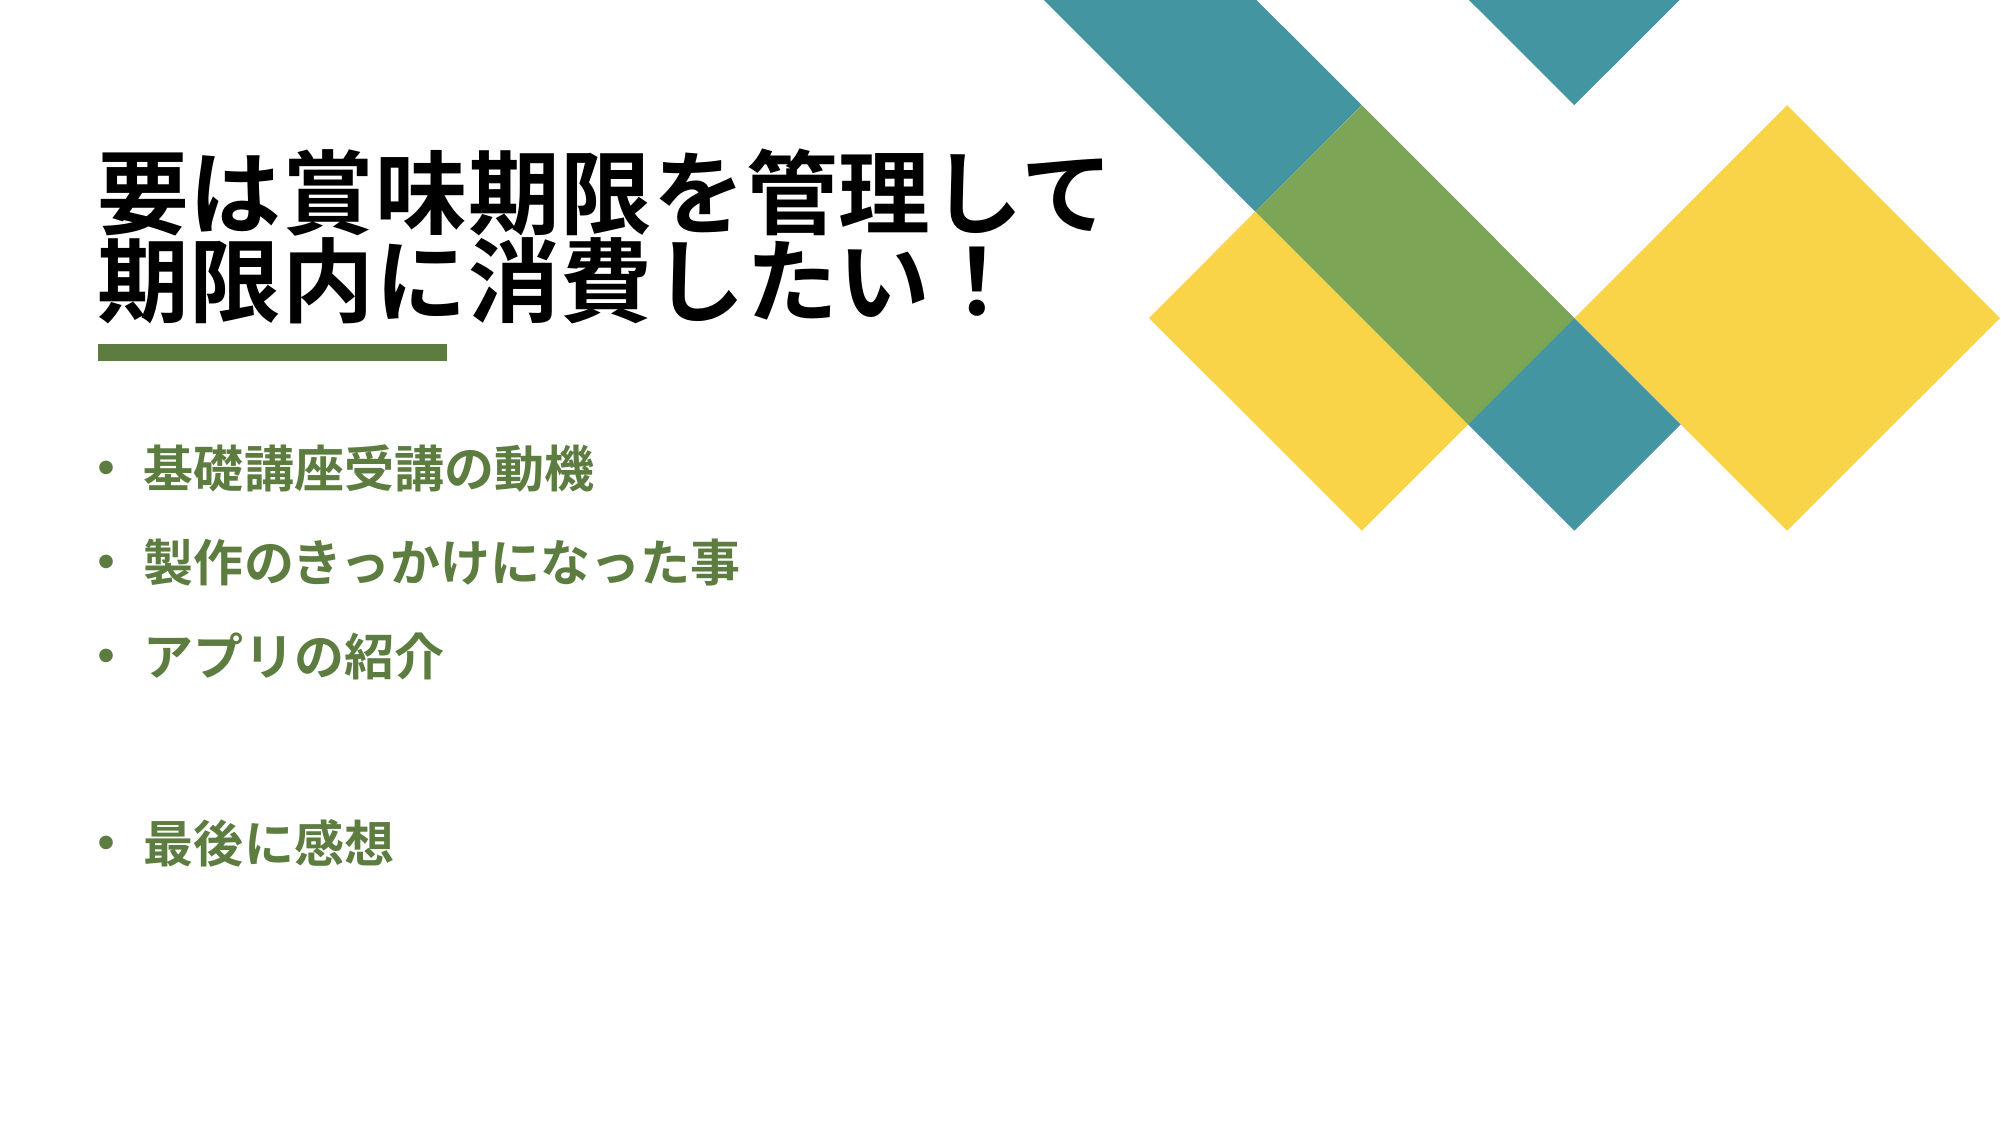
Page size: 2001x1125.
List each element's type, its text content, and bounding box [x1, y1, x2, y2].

list 基礎講座受講の動機 製作のきっかけになった事 アプリの紹介 最後に感想 [97, 374, 1211, 983]
title 要は賞味期限を管理して 期限内に消費したい！ [97, 71, 1211, 333]
